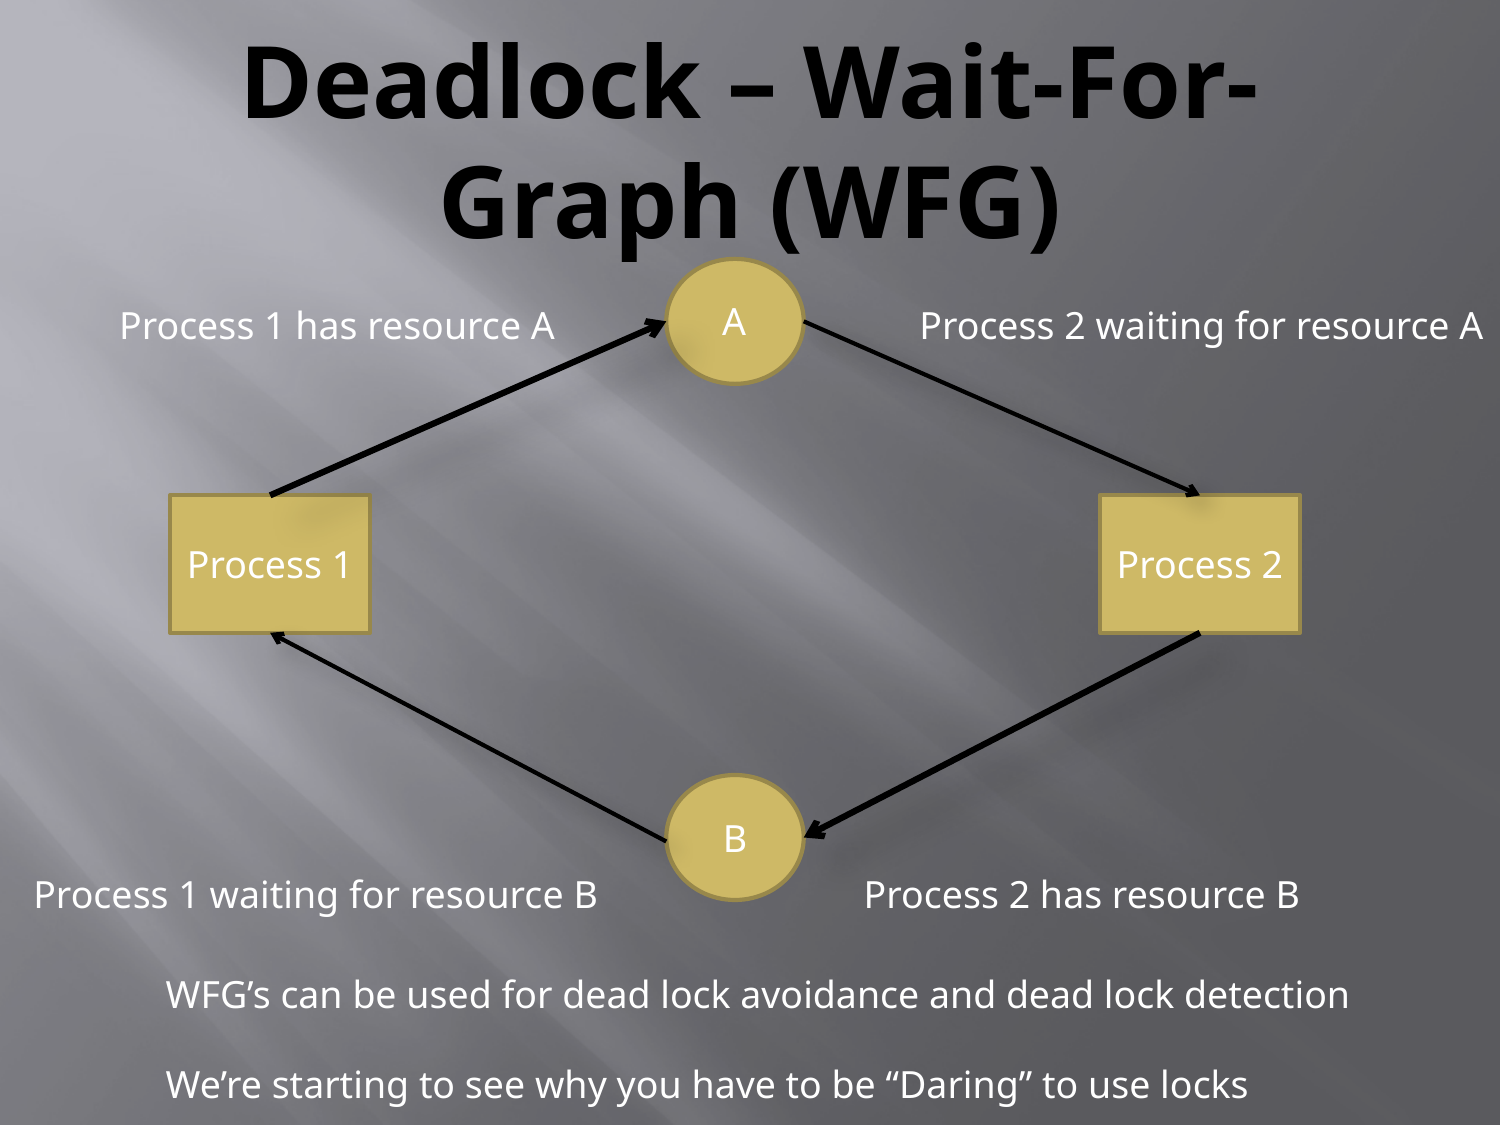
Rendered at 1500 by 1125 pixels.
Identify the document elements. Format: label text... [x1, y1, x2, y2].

text_box WFG’s can be used for dead lock avoidance and dead lock detection We’re starting to see why you have to be “Daring” to use locks [150, 965, 1367, 1114]
text_box Process 1 waiting for resource B [18, 863, 116, 924]
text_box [116, 258, 1488, 925]
title Deadlock – Wait-For-Graph (WFG) [75, 45, 1425, 233]
